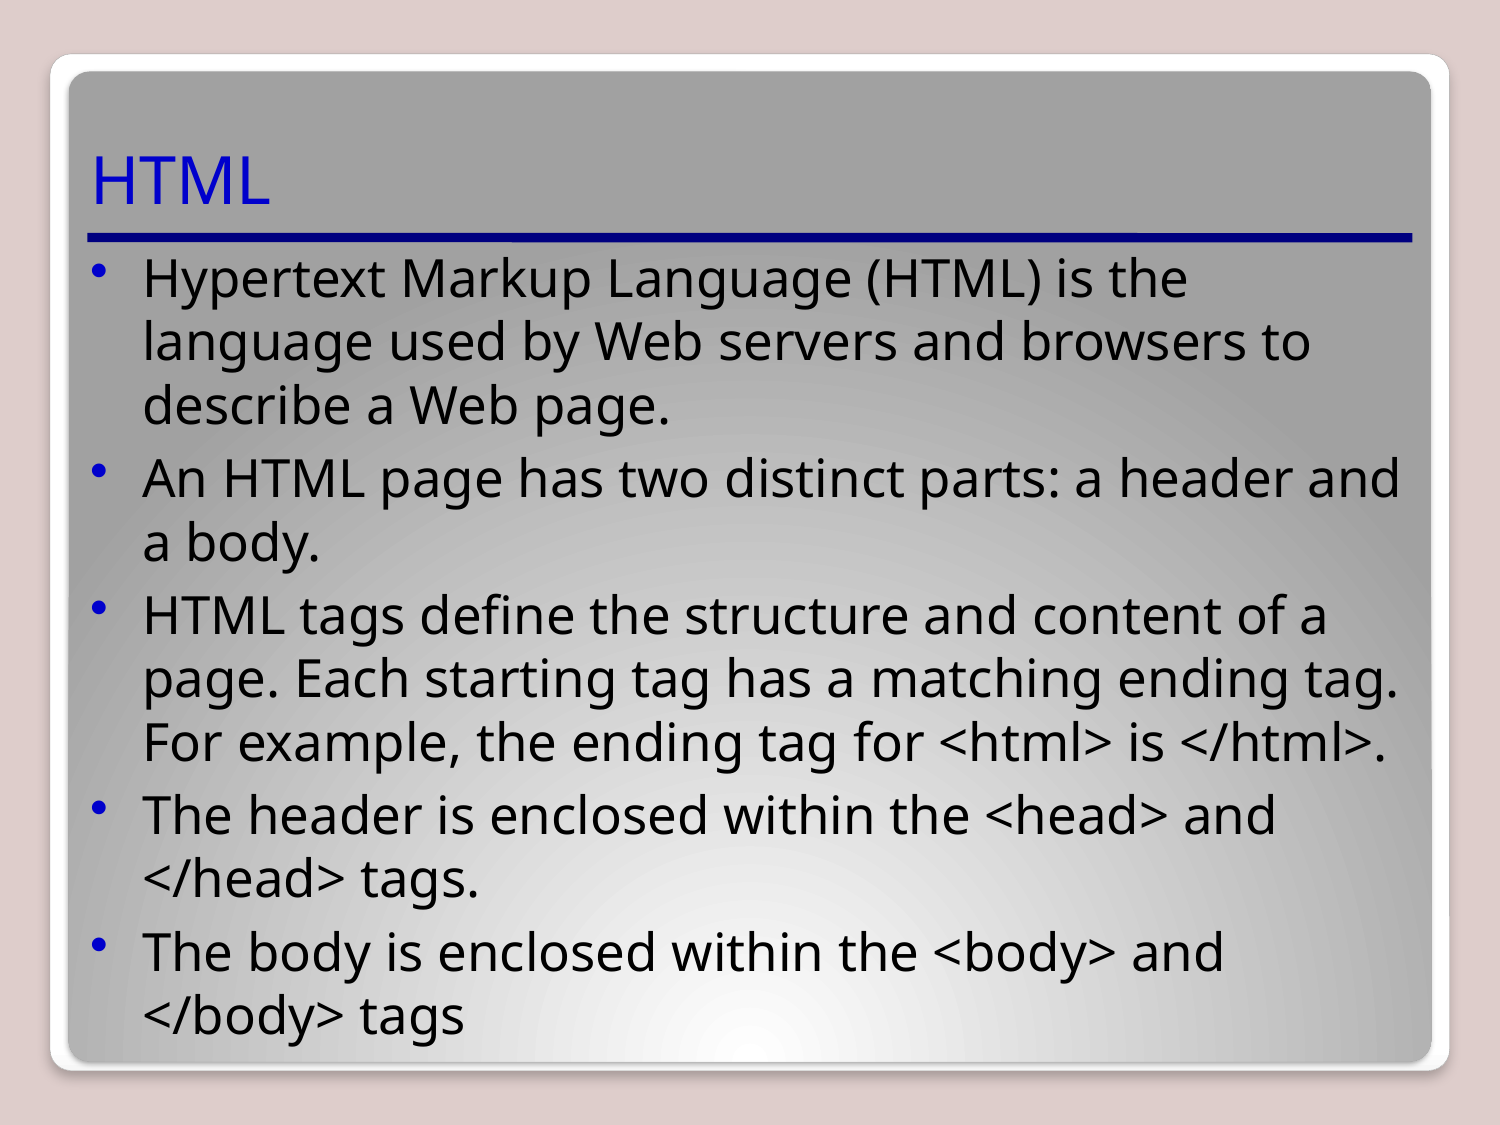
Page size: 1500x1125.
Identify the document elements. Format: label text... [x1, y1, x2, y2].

title HTML [74, 74, 1426, 226]
list Hypertext Markup Language (HTML) is the language used by Web servers and browsers to describe a Web page. An HTML page has two distinct parts: a header and a body. HTML tags define the structure and content of a page. Each starting tag has a matching ending tag. For example, the ending tag for <html> is </html>. The header is enclosed within the <head> and </head> tags. The body is enclosed within the <body> and </body> tags [75, 237, 1425, 1063]
